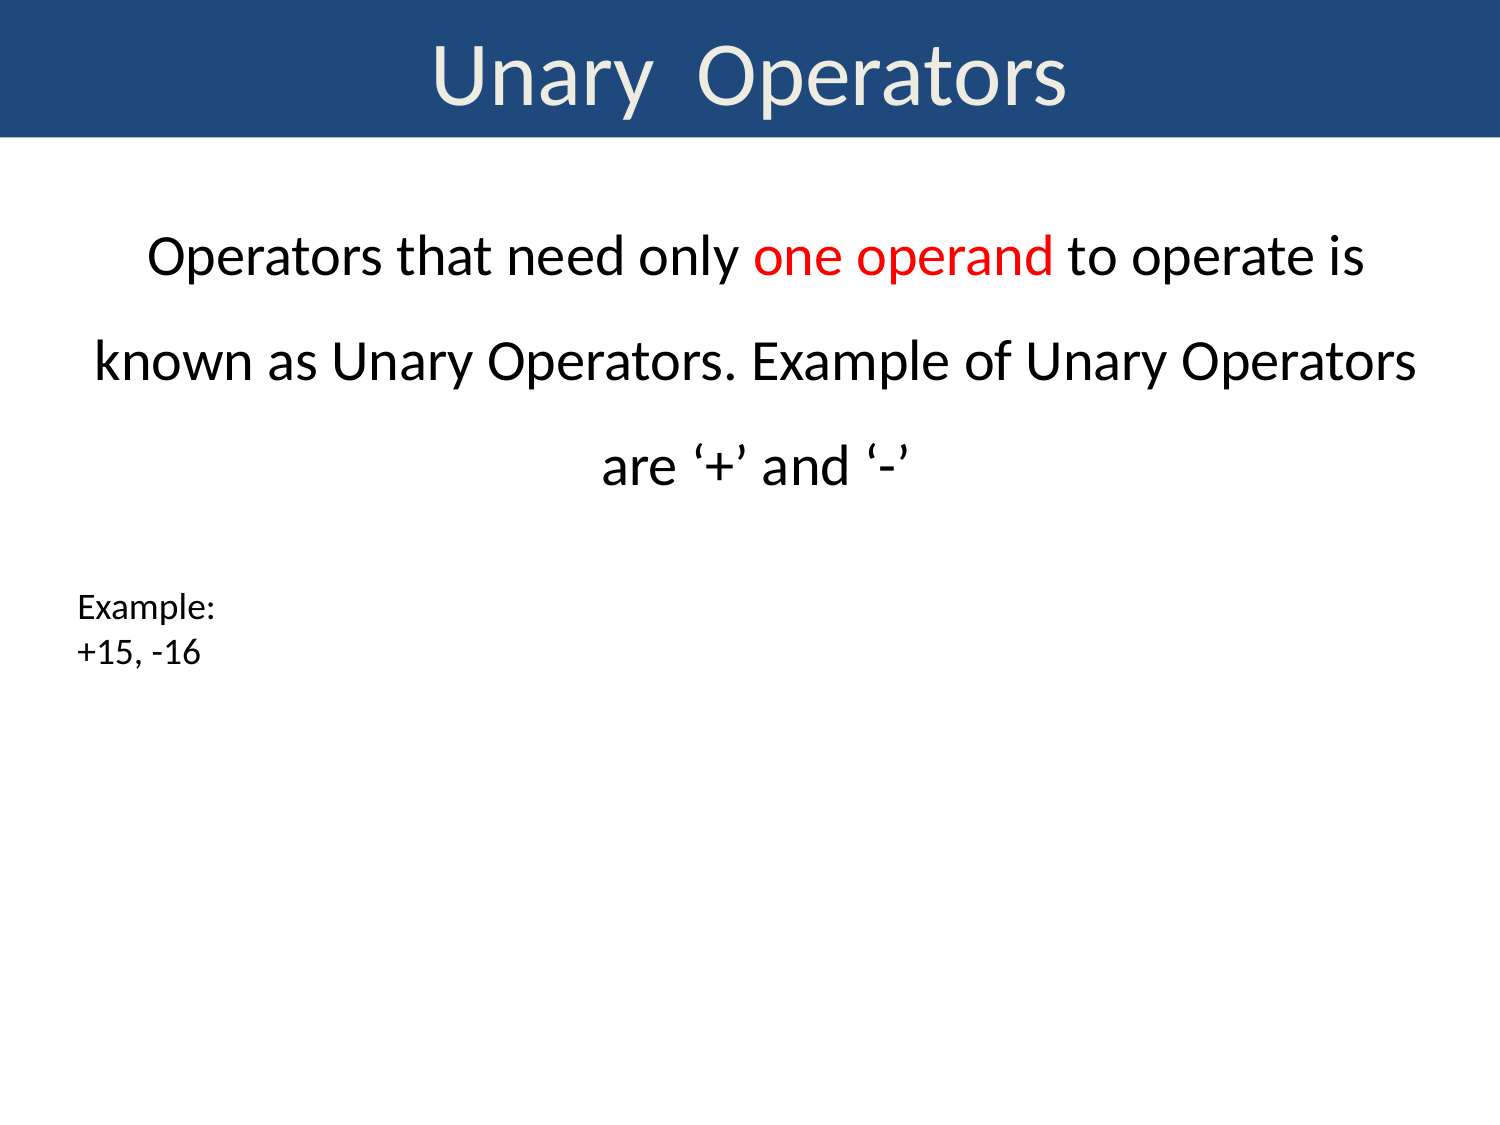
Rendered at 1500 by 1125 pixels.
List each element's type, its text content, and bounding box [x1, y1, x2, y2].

text_box Example: +15, -16 [62, 574, 863, 680]
title Unary Operators [0, 0, 1500, 138]
text_box Operators that need only one operand to operate is known as Unary Operators. Example of Unary Operators are ‘+’ and ‘-’ [49, 174, 1463, 505]
